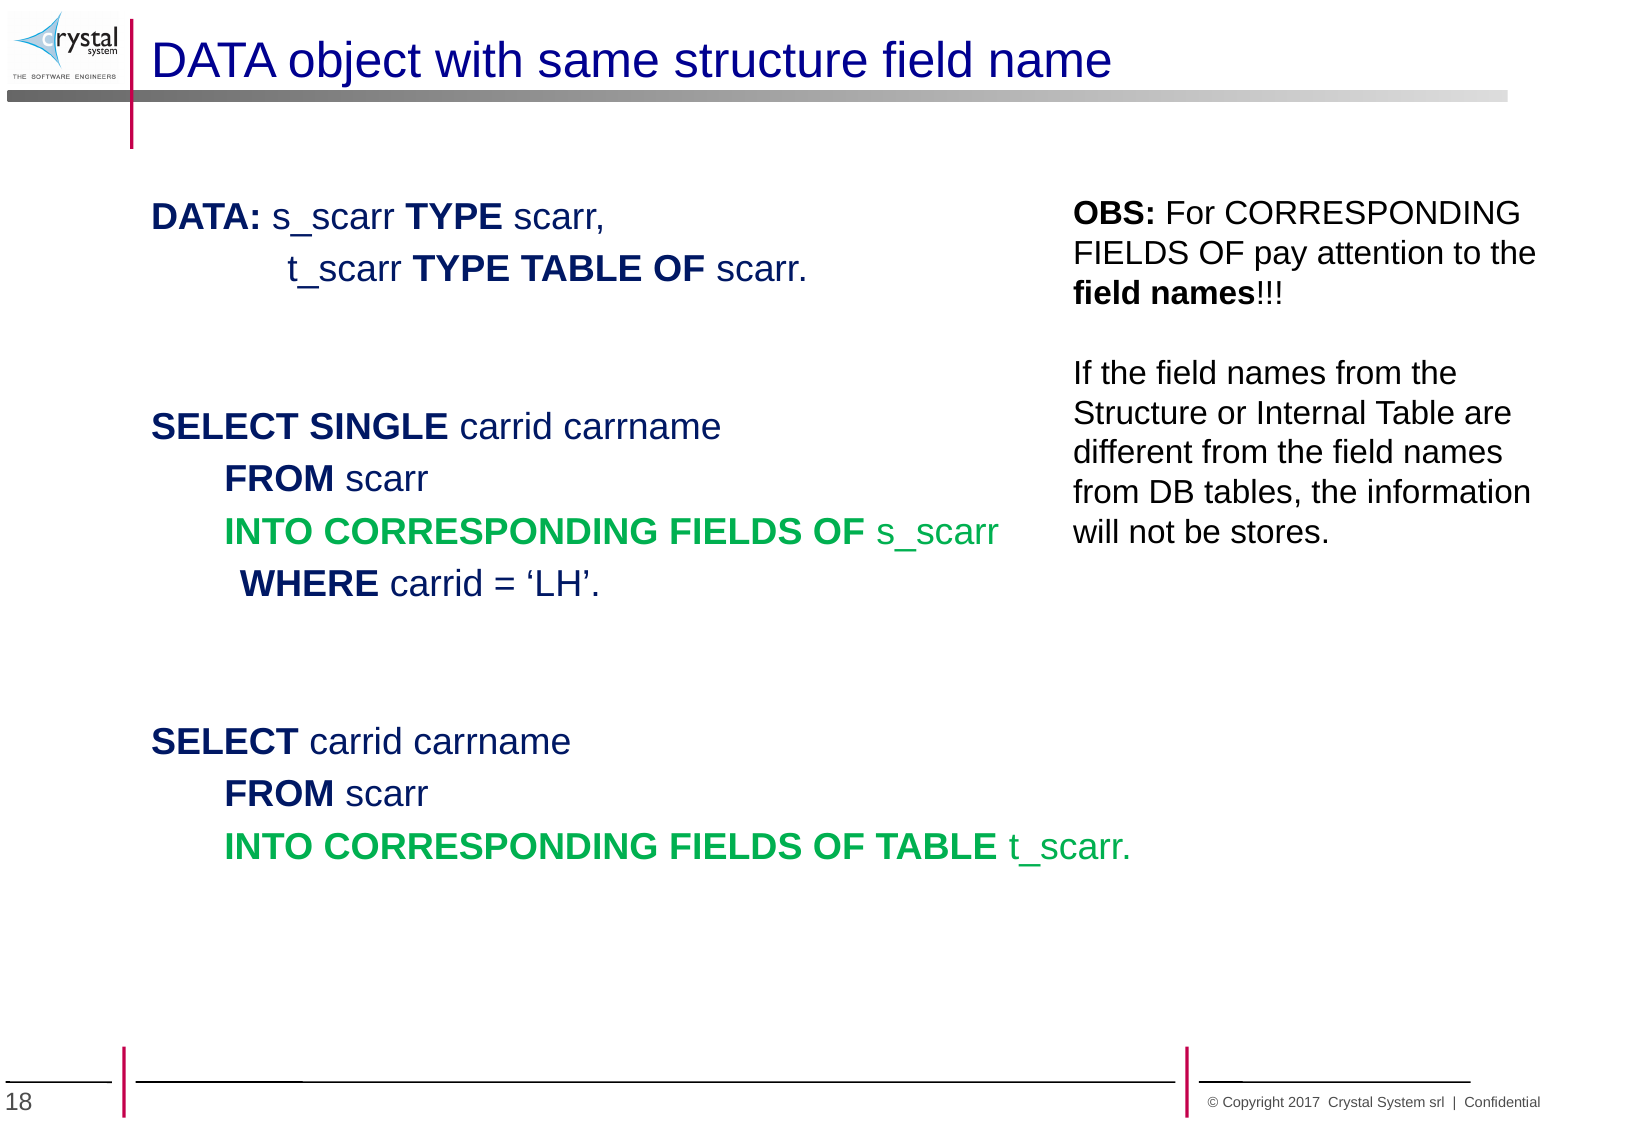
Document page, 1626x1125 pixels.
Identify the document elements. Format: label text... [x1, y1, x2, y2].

title DATA object with same structure field name [135, 19, 1611, 103]
picture [7, 11, 125, 84]
text_box OBS: For CORRESPONDING FIELDS OF pay attention to the field names!!! If the field names from the Structure or Internal Table are different from the field names from DB tables, the information will not be stores. [1058, 183, 1570, 558]
list DATA: s_scarr TYPE scarr, t_scarr TYPE TABLE OF scarr. SELECT SINGLE carrid carrname FROM scarr INTO CORRESPONDING FIELDS OF s_scarr WHERE carrid = ‘LH’. SELECT carrid carrname FROM scarr INTO CORRESPONDING FIELDS OF TABLE t_scarr. [135, 183, 1453, 1007]
